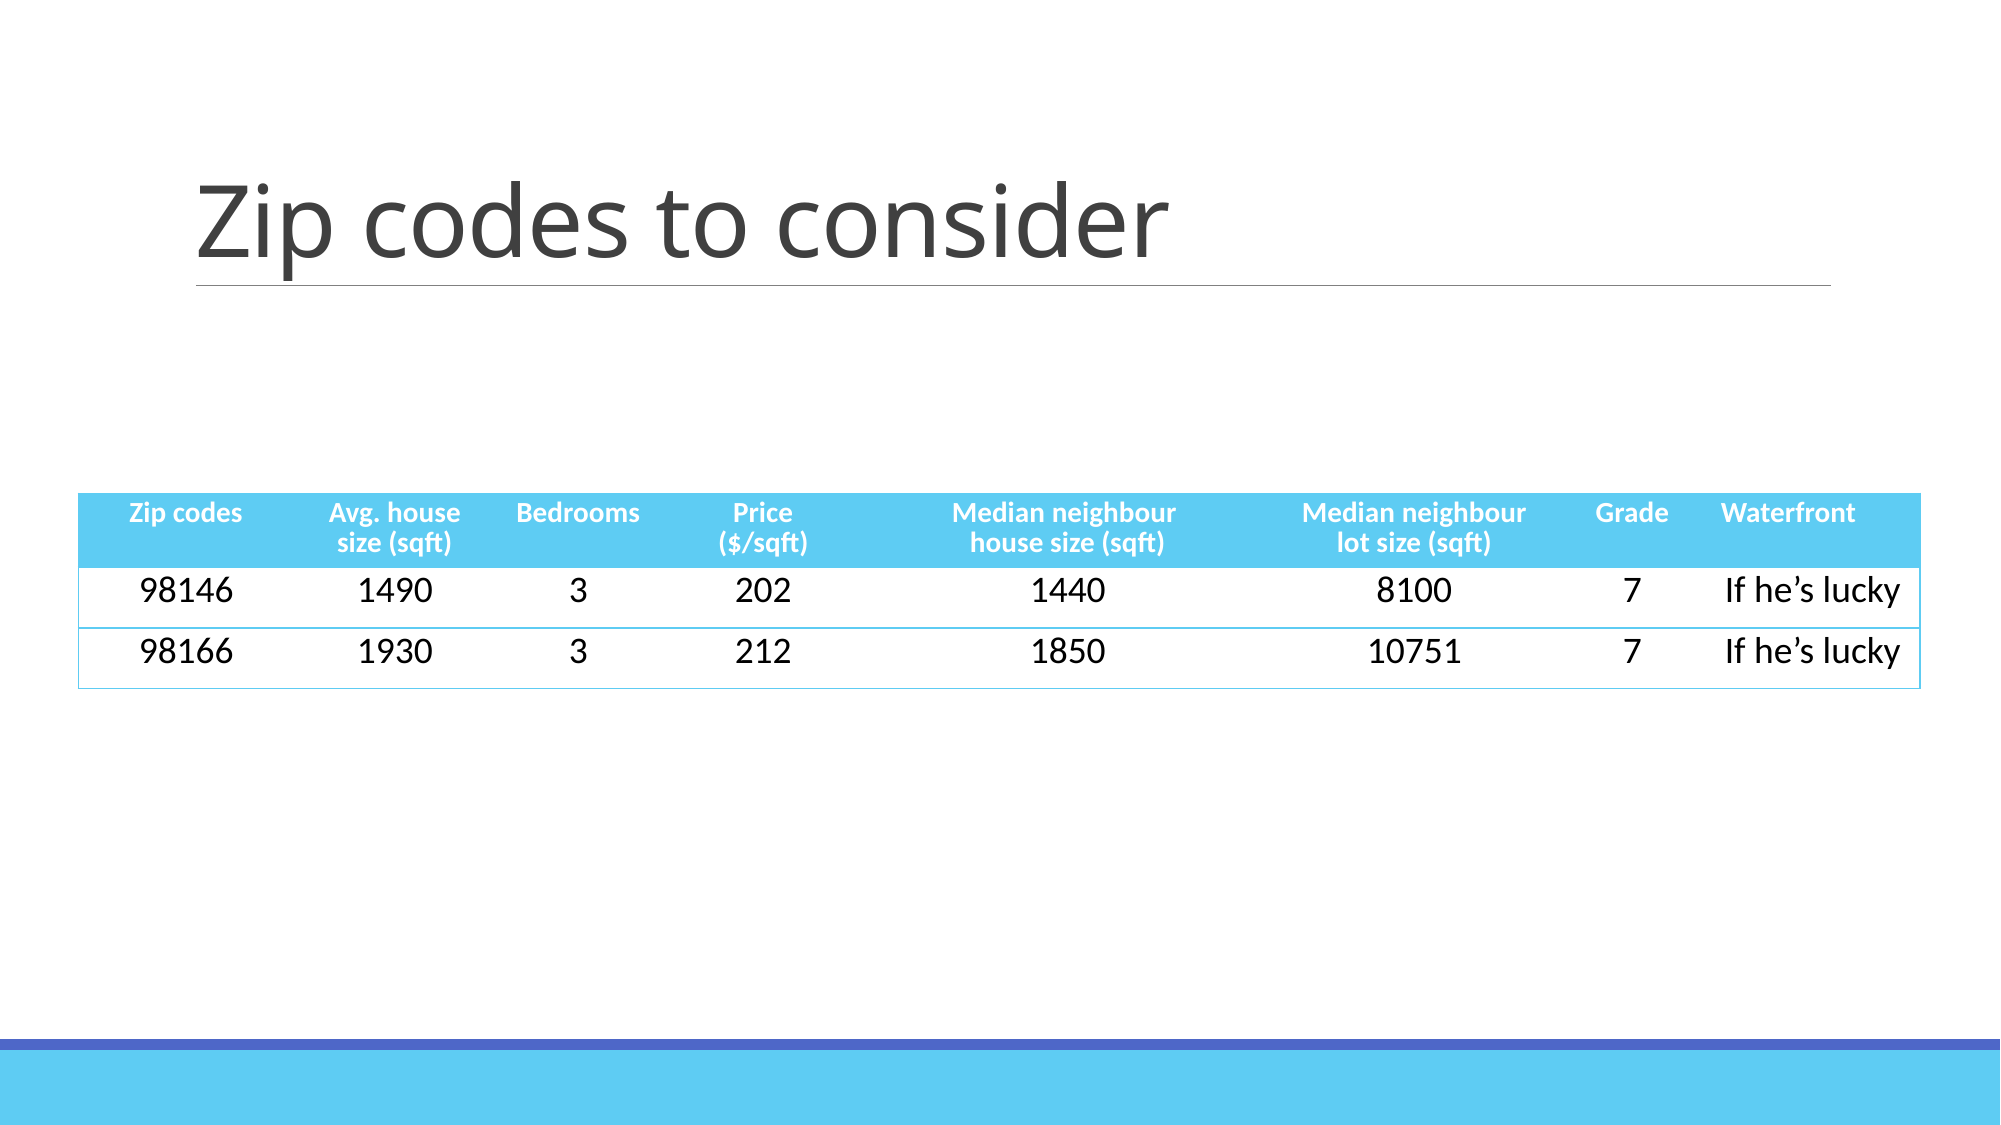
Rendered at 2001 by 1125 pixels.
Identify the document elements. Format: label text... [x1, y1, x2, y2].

table_header Price ($/sqft) [661, 494, 866, 566]
table_cell 7 [1559, 568, 1706, 627]
table_cell If he’s lucky [1706, 629, 1919, 688]
table_header Median neighbour house size (sqft) [866, 494, 1270, 566]
table_cell 1490 [294, 568, 496, 627]
table_cell 202 [661, 568, 866, 627]
table_header Waterfront [1706, 494, 1919, 566]
table_header Avg. house size (sqft) [294, 494, 496, 566]
table_cell 7 [1559, 629, 1706, 688]
table_cell 1440 [866, 568, 1270, 627]
table_cell 3 [496, 568, 661, 627]
table_cell 10751 [1270, 629, 1559, 688]
table_header Bedrooms [496, 494, 661, 566]
table_header Grade [1559, 494, 1706, 566]
table_cell 8100 [1270, 568, 1559, 627]
table_cell 212 [661, 629, 866, 688]
title Zip codes to consider [180, 47, 1830, 285]
table_cell 1930 [294, 629, 496, 688]
table_cell 98166 [79, 629, 294, 688]
table_cell 3 [496, 629, 661, 688]
table_cell 98146 [79, 568, 294, 627]
table_cell 1850 [866, 629, 1270, 688]
table_header Zip codes [79, 494, 294, 566]
table_cell If he’s lucky [1706, 568, 1919, 627]
table_header Median neighbour lot size (sqft) [1270, 494, 1559, 566]
